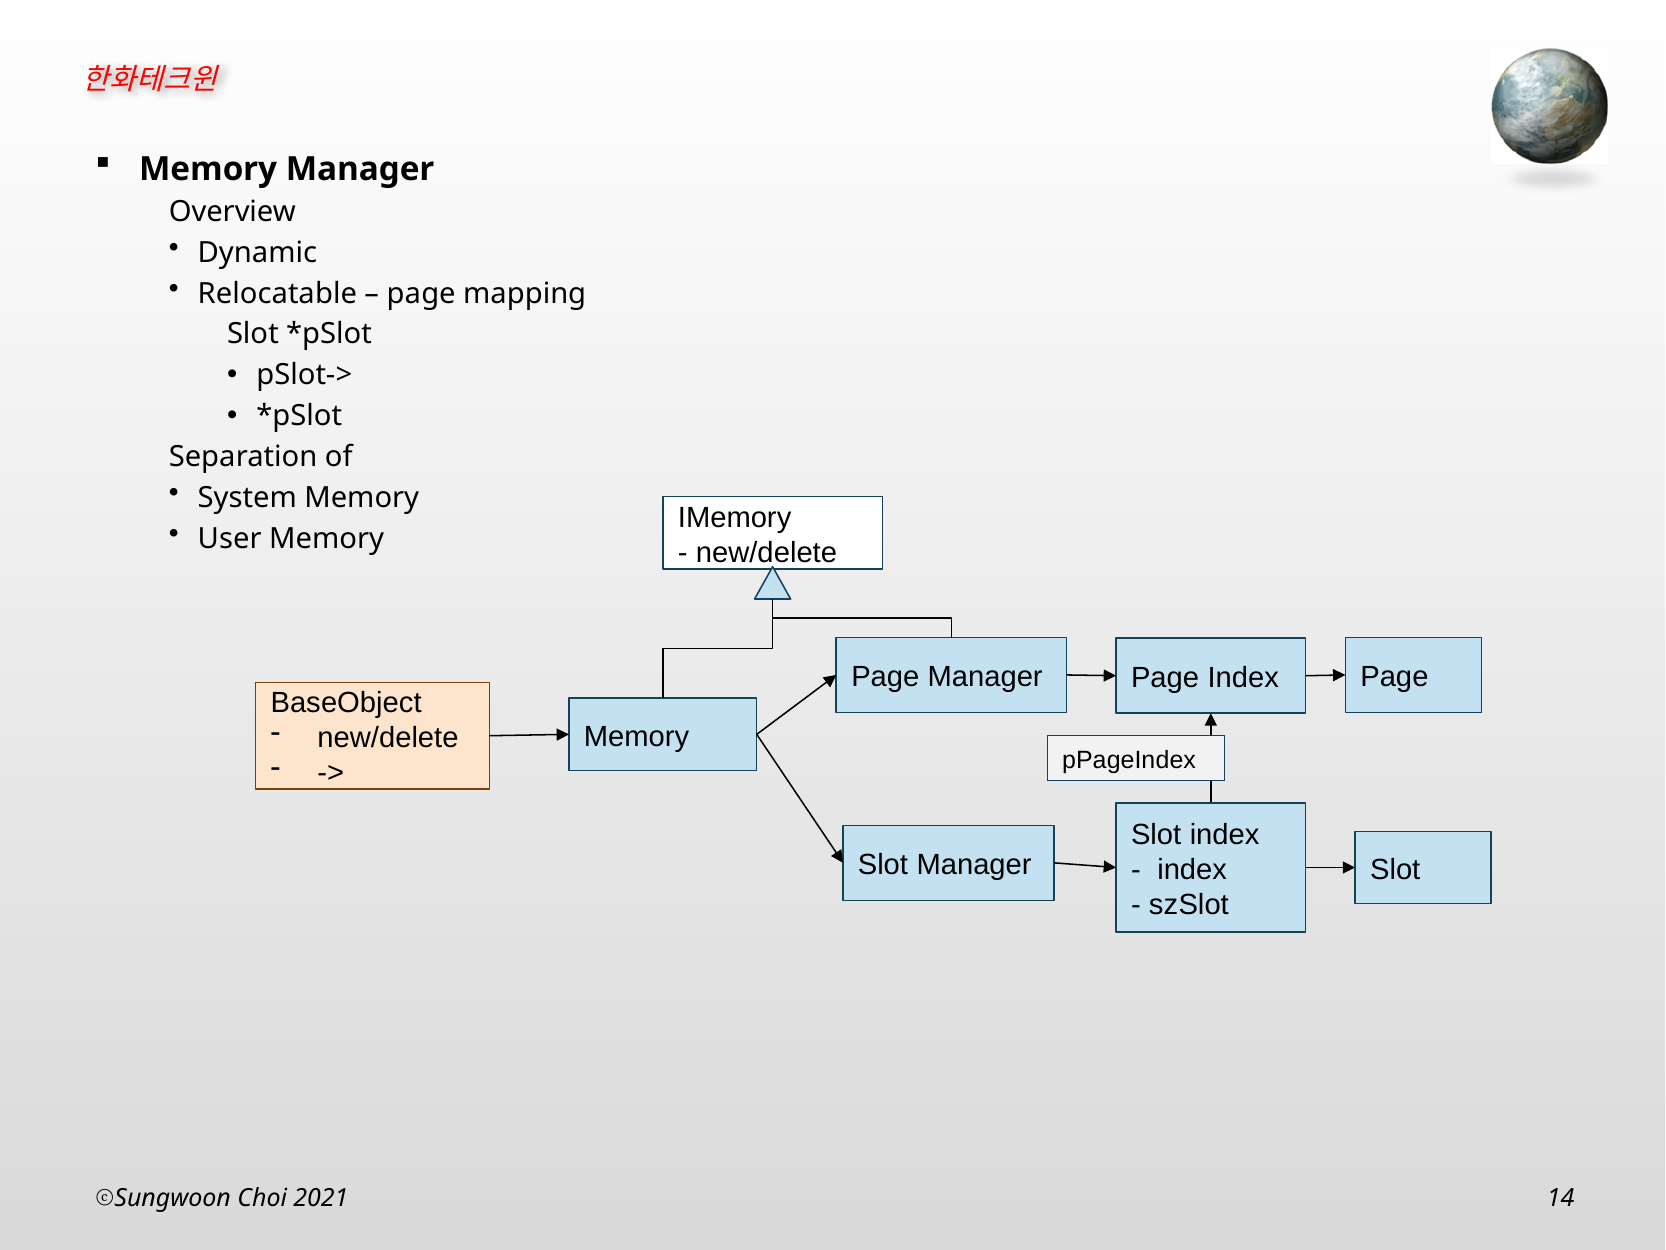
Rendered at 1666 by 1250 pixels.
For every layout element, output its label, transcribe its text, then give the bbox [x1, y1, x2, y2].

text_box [1053, 862, 1117, 868]
text_box Page [1345, 637, 1482, 713]
text_box pPageIndex [1047, 735, 1206, 781]
text_box Memory [569, 697, 751, 771]
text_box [756, 674, 837, 733]
text_box Slot index - index - szSlot [1116, 803, 1306, 932]
text_box Page Manager [884, 637, 1067, 713]
text_box pPageIndex [1215, 735, 1225, 781]
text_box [842, 528, 882, 708]
text_box BaseObject new/delete -> [255, 682, 490, 789]
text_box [668, 593, 768, 704]
slide_number 14 [1491, 1172, 1592, 1211]
text_box Slot [1355, 831, 1492, 904]
footer Sungwoon Choi 2021 [78, 1172, 372, 1223]
picture [1491, 48, 1608, 164]
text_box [756, 734, 844, 864]
text_box [758, 566, 791, 599]
list Memory Manager Overview Dynamic Relocatable – page mapping Slot *pSlot pSlot-> *pSlot Separation of System Memory User Memory [78, 138, 819, 1169]
text_box IMemory - new/delete [662, 496, 883, 570]
text_box Slot Manager [843, 825, 1054, 901]
text_box Page Index [1116, 638, 1306, 714]
